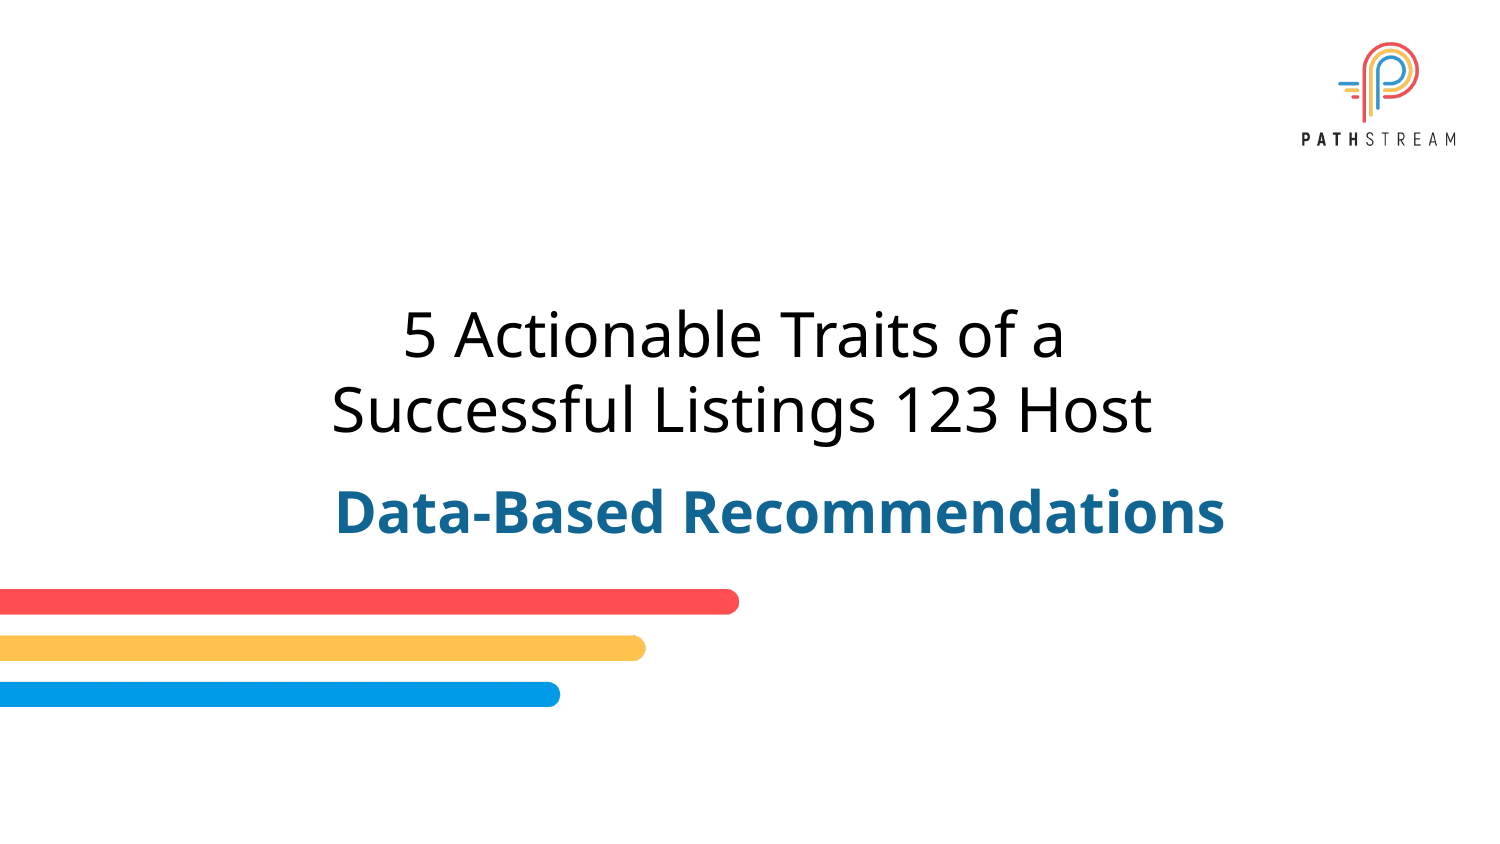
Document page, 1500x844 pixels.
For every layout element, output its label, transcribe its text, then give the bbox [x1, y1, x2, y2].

picture [0, 589, 739, 707]
picture [1191, 0, 1500, 205]
subtitle Data-Based Recommendations [92, 460, 1468, 591]
title 5 Actionable Traits of a Successful Listings 123 Host [92, 227, 1394, 460]
